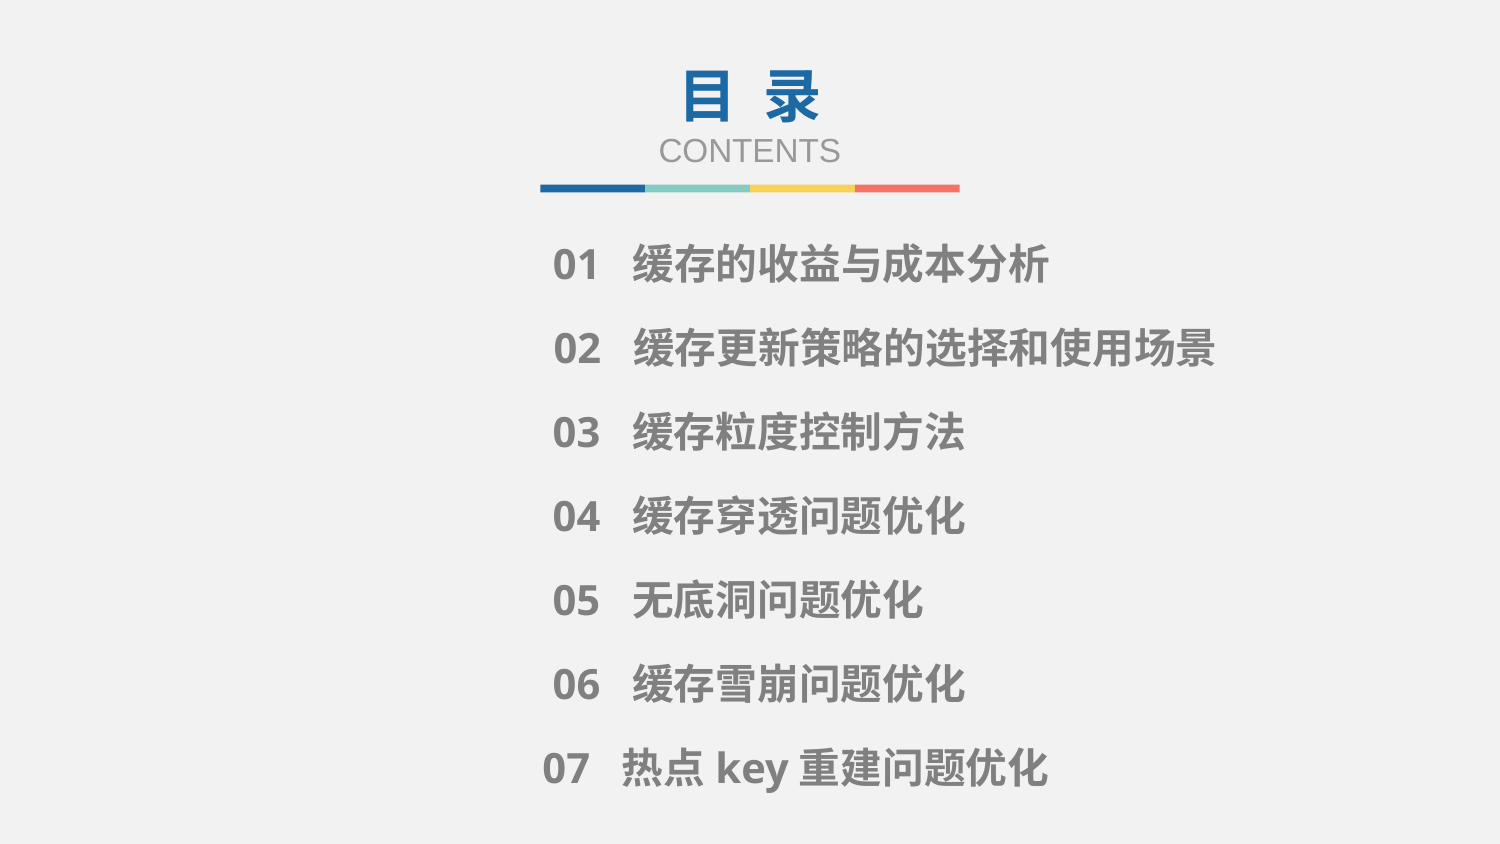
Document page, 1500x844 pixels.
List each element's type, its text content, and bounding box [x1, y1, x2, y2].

text_box 01 缓存的收益与成本分析 [538, 230, 1065, 296]
text_box 06 缓存雪崩问题优化 [537, 650, 982, 716]
text_box 05 无底洞问题优化 [537, 566, 940, 632]
text_box 03 缓存粒度控制方法 [537, 398, 982, 464]
text_box 07 热点key重建问题优化 [527, 734, 1065, 799]
text_box 02 缓存更新策略的选择和使用场景 [538, 314, 1233, 380]
text_box 04 缓存穿透问题优化 [537, 482, 982, 548]
text_box 目 录 CONTENTS [628, 51, 872, 176]
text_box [540, 184, 960, 193]
